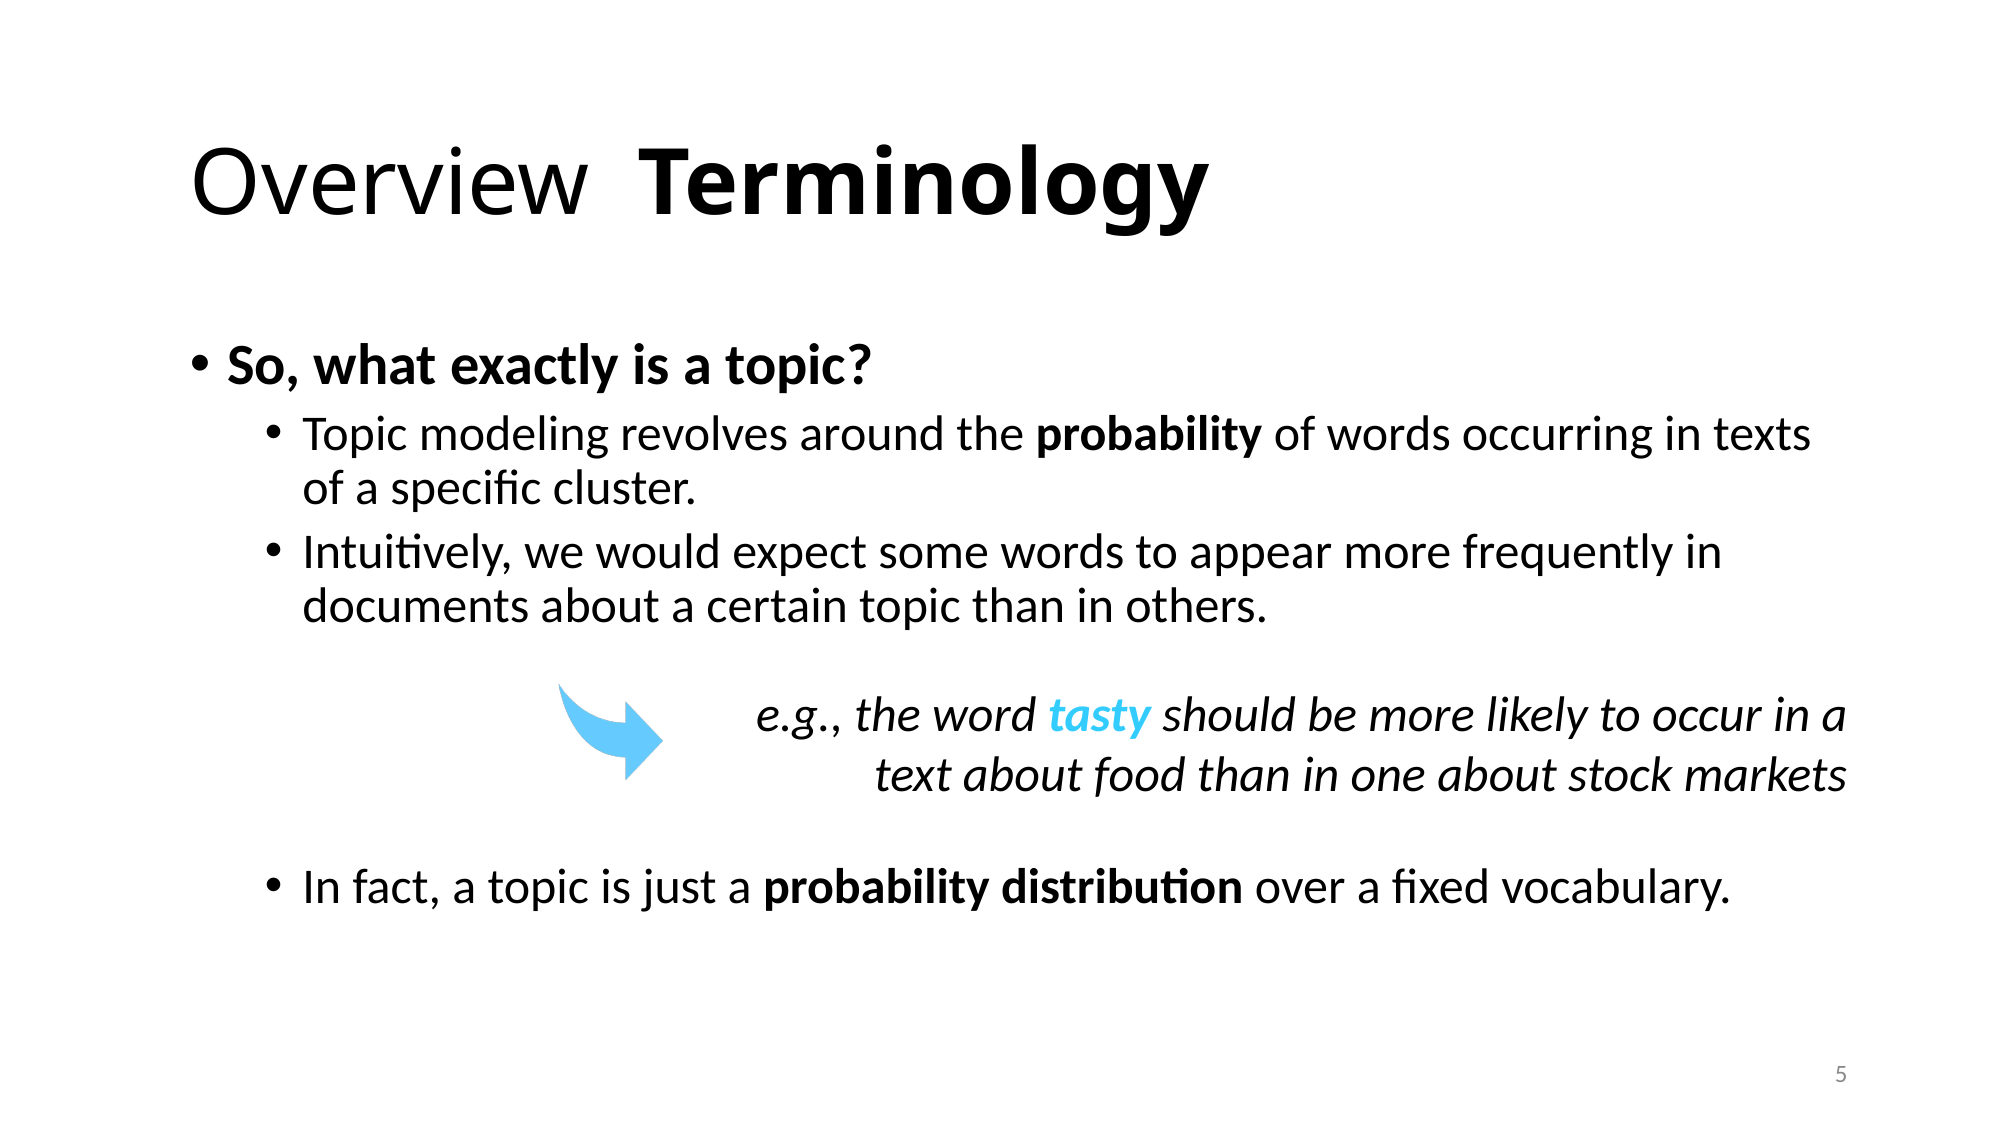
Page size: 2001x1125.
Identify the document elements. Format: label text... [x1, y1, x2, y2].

title Overview Terminology [174, 92, 1863, 278]
picture [548, 655, 673, 811]
slide_number 5 [1412, 1042, 1863, 1103]
list So, what exactly is a topic? Topic modeling revolves around the probability of words occurring in texts of a specific cluster. Intuitively, we would expect some words to appear more frequently in documents about a certain topic than in others. In fact, a topic is just a probability distribution over a fixed vocabulary. [174, 326, 1863, 1058]
text_box e.g., the word tasty should be more likely to occur in a text about food than in one about stock markets [735, 673, 1863, 809]
